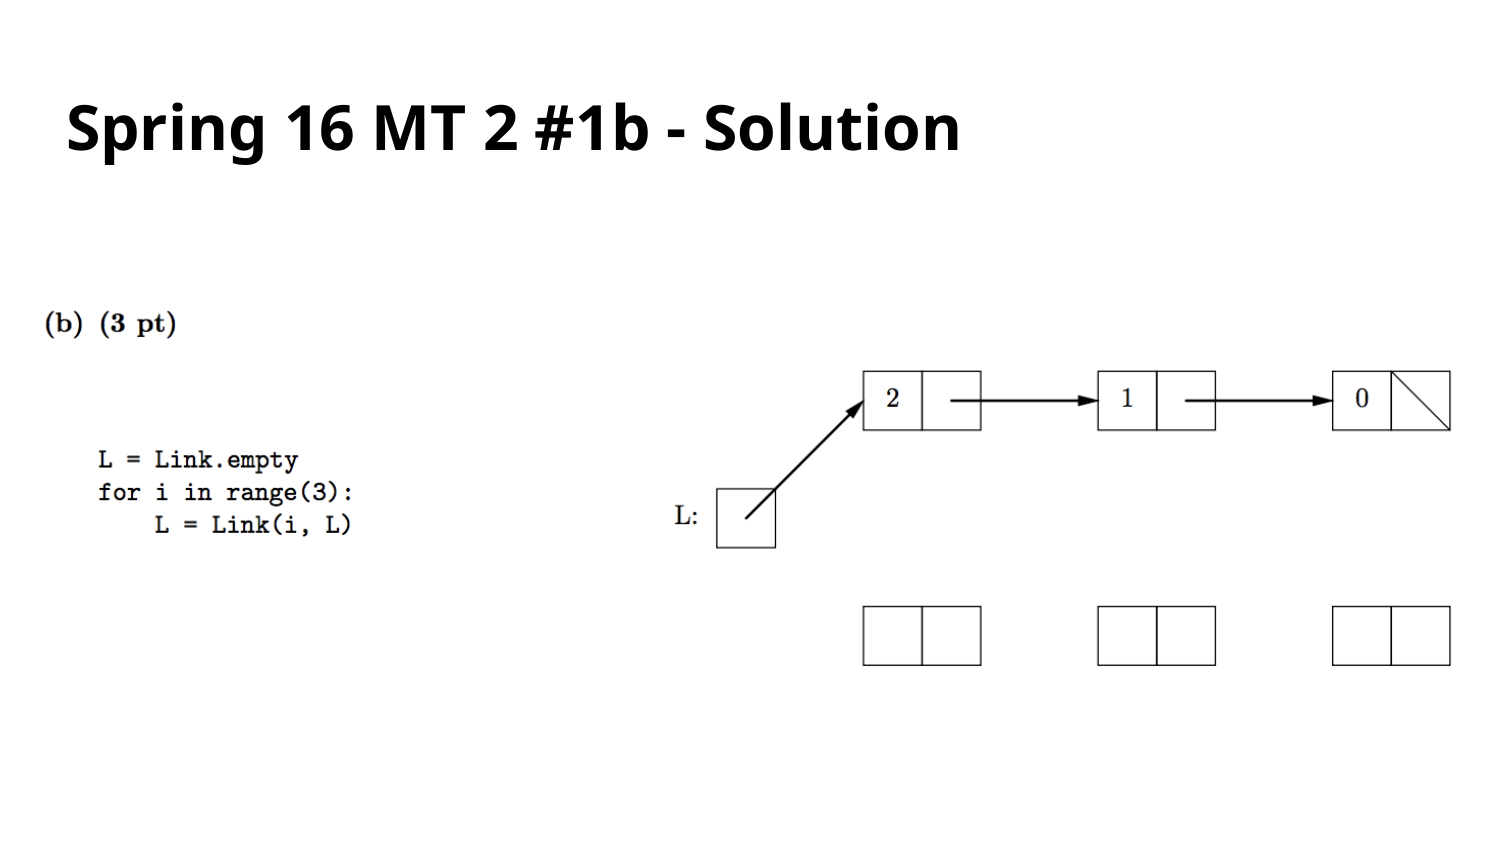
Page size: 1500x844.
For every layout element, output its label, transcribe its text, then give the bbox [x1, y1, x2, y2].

title Spring 16 MT 2 #1b - Solution [51, 72, 1449, 176]
picture [24, 293, 1500, 714]
